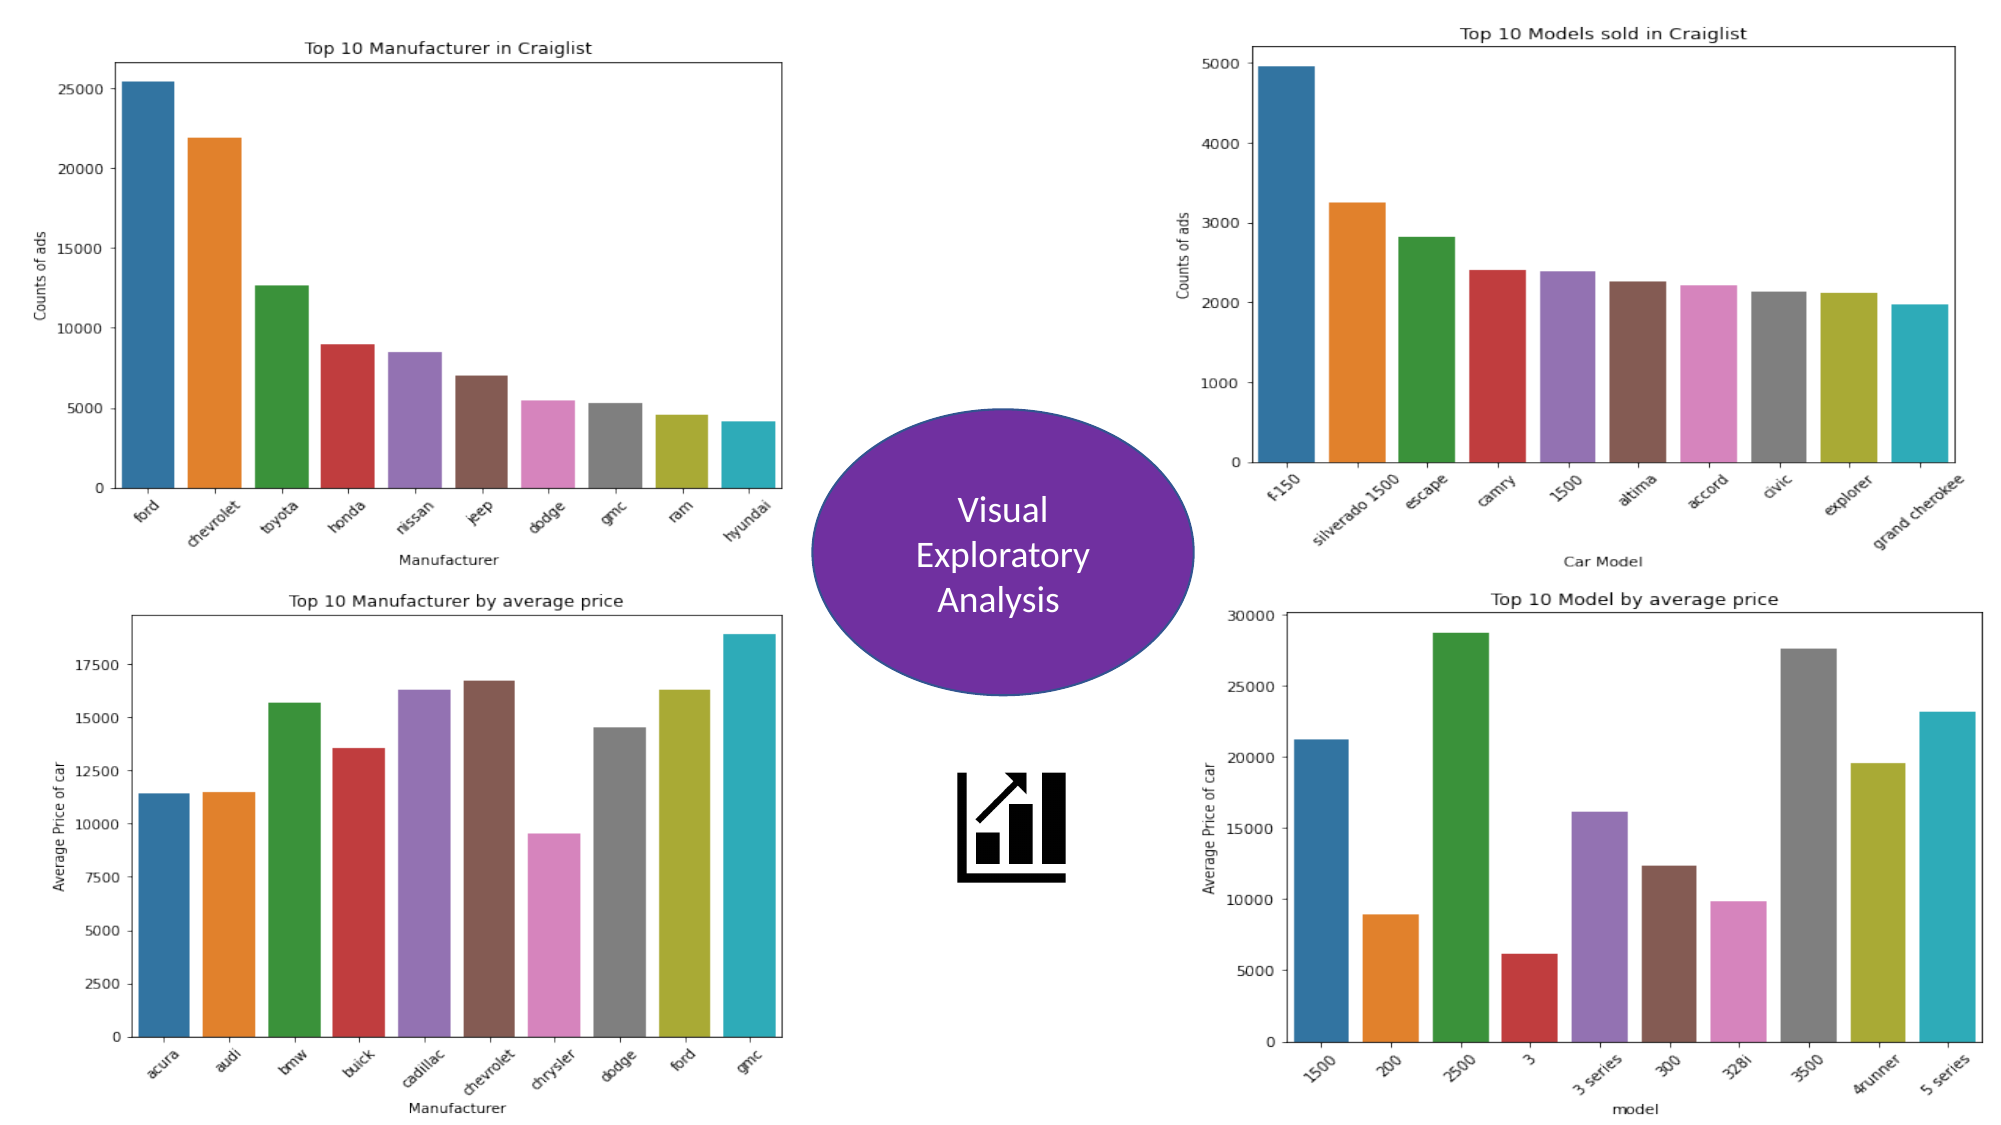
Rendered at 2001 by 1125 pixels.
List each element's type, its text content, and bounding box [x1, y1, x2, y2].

picture [934, 752, 1086, 903]
picture [44, 585, 792, 1125]
picture [1167, 18, 1980, 577]
picture [1193, 583, 1993, 1125]
text_box Visual Exploratory Analysis [811, 408, 1192, 697]
picture [25, 32, 792, 577]
